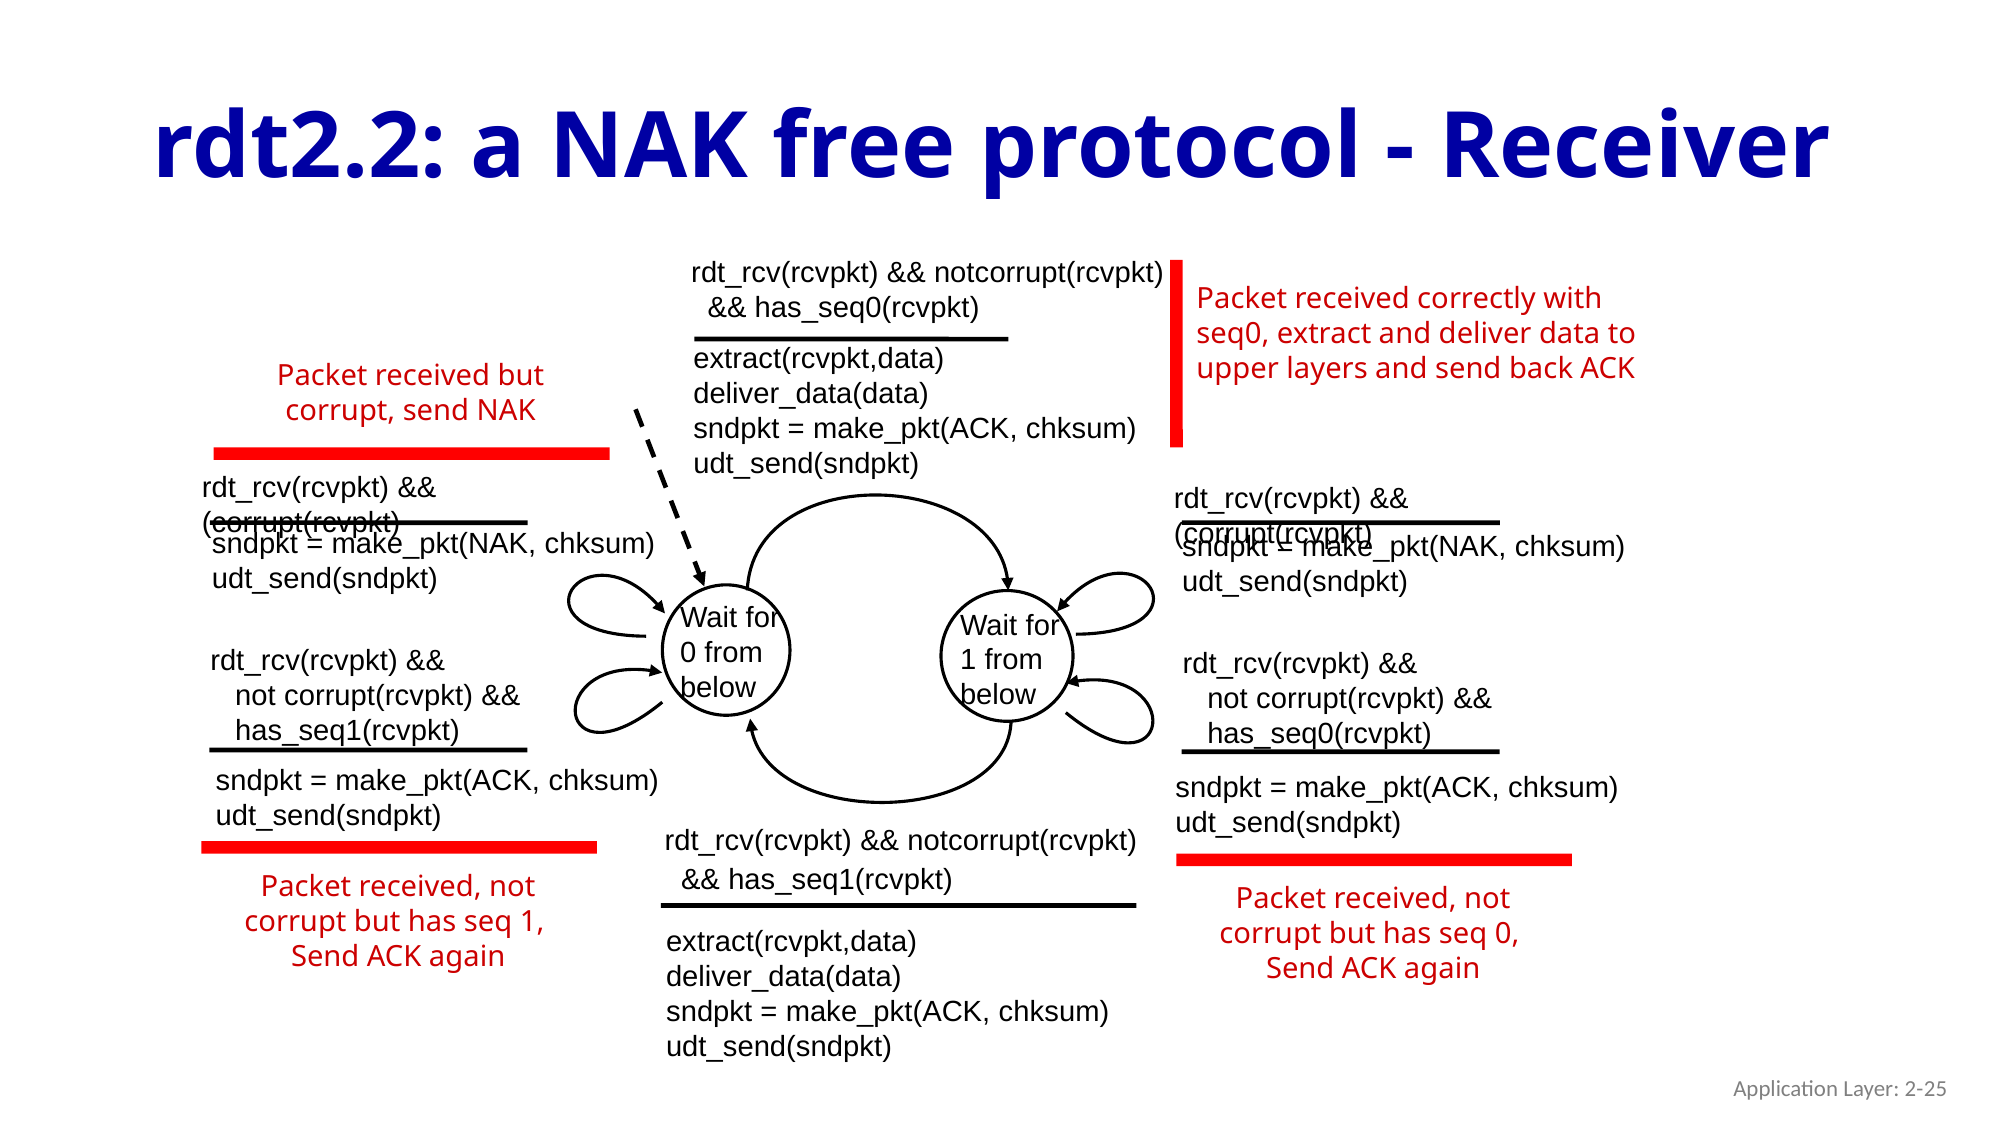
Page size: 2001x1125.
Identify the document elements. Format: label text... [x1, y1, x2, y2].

text_box rdt_rcv(rcvpkt) && not corrupt(rcvpkt) && has_seq0(rcvpkt) [1167, 637, 1599, 738]
text_box rdt_rcv(rcvpkt) && (corrupt(rcvpkt) [187, 461, 659, 562]
text_box sndpkt = make_pkt(NAK, chksum) udt_send(sndpkt) [197, 517, 694, 585]
text_box extract(rcvpkt,data) deliver_data(data) sndpkt = make_pkt(ACK, chksum) udt_send(sndpkt) [651, 914, 1284, 1078]
text_box sndpkt = make_pkt(NAK, chksum) udt_send(sndpkt) [1167, 520, 1664, 588]
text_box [941, 590, 1077, 722]
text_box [1176, 859, 1572, 994]
text_box sndpkt = make_pkt(ACK, chksum) udt_send(sndpkt) [200, 753, 684, 821]
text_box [201, 847, 597, 981]
text_box [575, 664, 662, 733]
text_box [694, 572, 706, 584]
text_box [662, 584, 797, 716]
text_box [568, 575, 662, 637]
text_box sndpkt = make_pkt(ACK, chksum) udt_send(sndpkt) [1160, 760, 1643, 828]
text_box [747, 494, 1014, 591]
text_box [213, 348, 610, 454]
text_box [745, 718, 1012, 803]
text_box rdt_rcv(rcvpkt) && not corrupt(rcvpkt) && has_seq1(rcvpkt) [195, 633, 627, 734]
text_box [1077, 674, 1153, 743]
text_box rdt_rcv(rcvpkt) && (corrupt(rcvpkt) [1159, 471, 1631, 572]
text_box extract(rcvpkt,data) deliver_data(data) sndpkt = make_pkt(ACK, chksum) udt_send(sndpkt) [678, 331, 1170, 448]
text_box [1176, 259, 1643, 448]
text_box [1077, 573, 1154, 635]
slide_number Application Layer: 2-25 [1512, 1056, 1963, 1117]
title rdt2.2: a NAK free protocol - Receiver [137, 74, 1863, 221]
text_box rdt_rcv(rcvpkt) && notcorrupt(rcvpkt) && has_seq1(rcvpkt) [649, 814, 1238, 908]
text_box rdt_rcv(rcvpkt) && notcorrupt(rcvpkt) && has_seq0(rcvpkt) [676, 245, 1330, 340]
